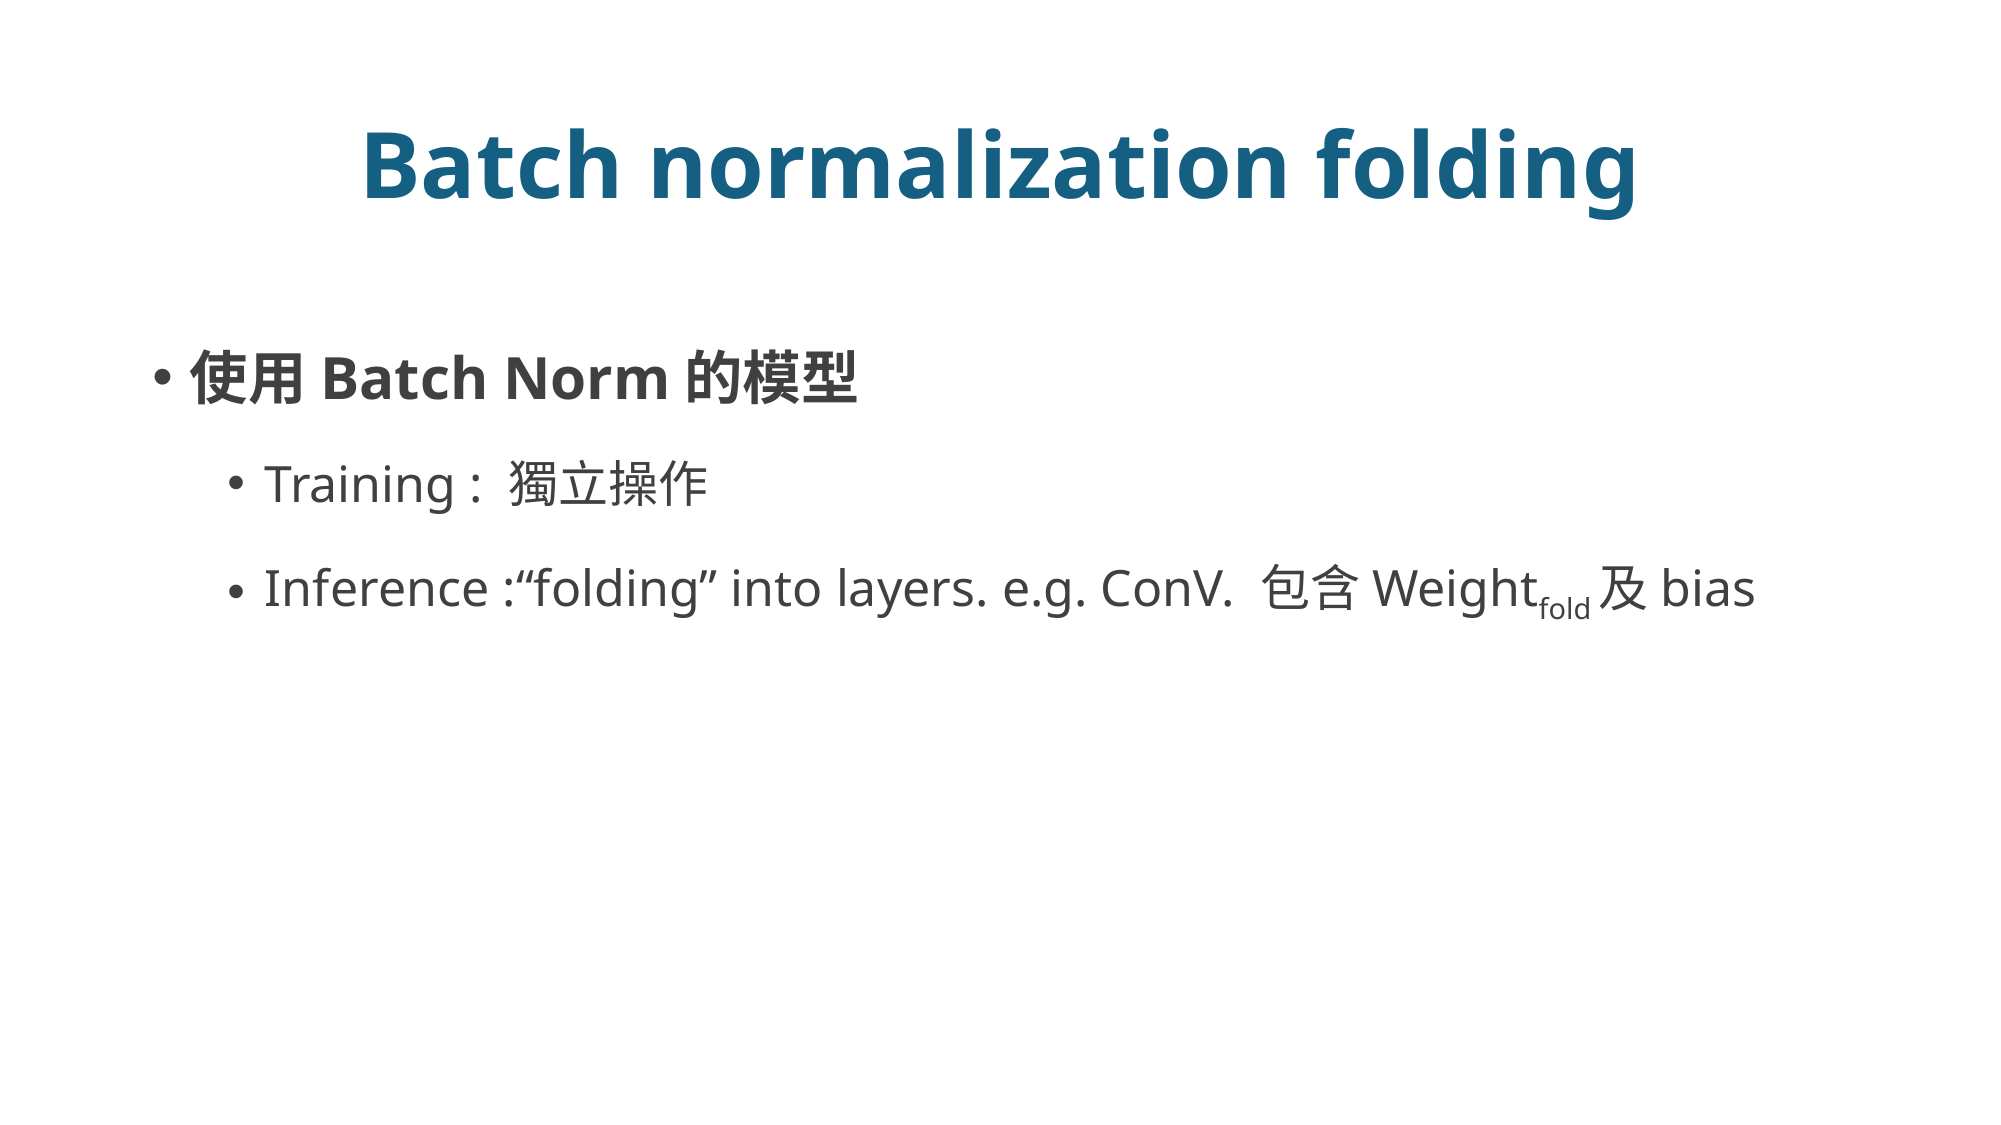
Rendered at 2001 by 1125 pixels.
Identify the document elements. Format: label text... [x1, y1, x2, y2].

title Batch normalization folding [137, 59, 1863, 278]
